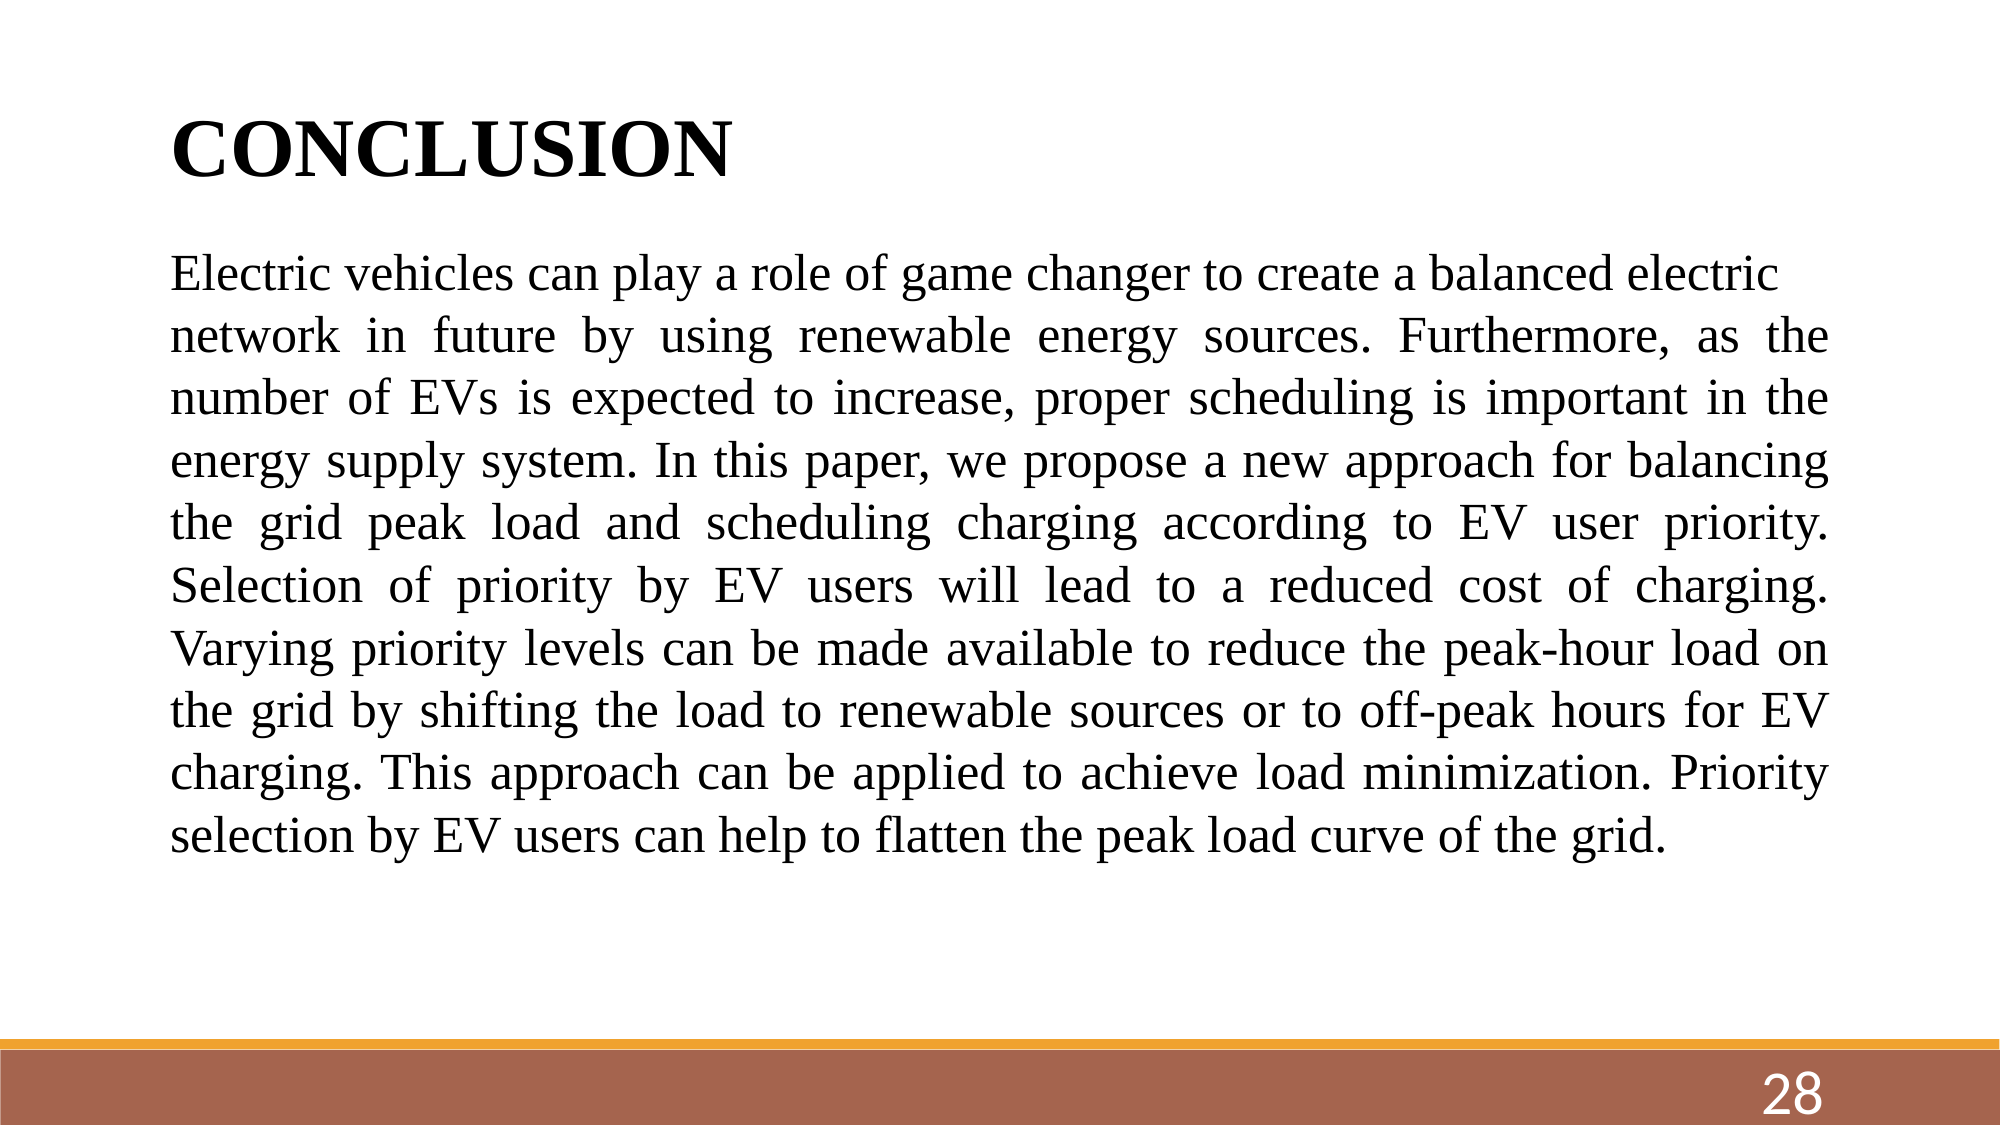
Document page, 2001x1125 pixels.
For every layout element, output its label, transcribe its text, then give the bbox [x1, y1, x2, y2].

slide_number 28 [1624, 1059, 1840, 1120]
text_box CONCLUSION Electric vehicles can play a role of game changer to create a balanced electric network in future by using renewable energy sources. Furthermore, as the number of EVs is expected to increase, proper scheduling is important in the energy supply system. In this paper, we propose a new approach for balancing the grid peak load and scheduling charging according to EV user priority. Selection of priority by EV users will lead to a reduced cost of charging. Varying priority levels can be made available to reduce the peak-hour load on the grid by shifting the load to renewable sources or to off-peak hours for EV charging. This approach can be applied to achieve load minimization. Priority selection by EV users can help to flatten the peak load curve of the grid. [155, 85, 1845, 916]
